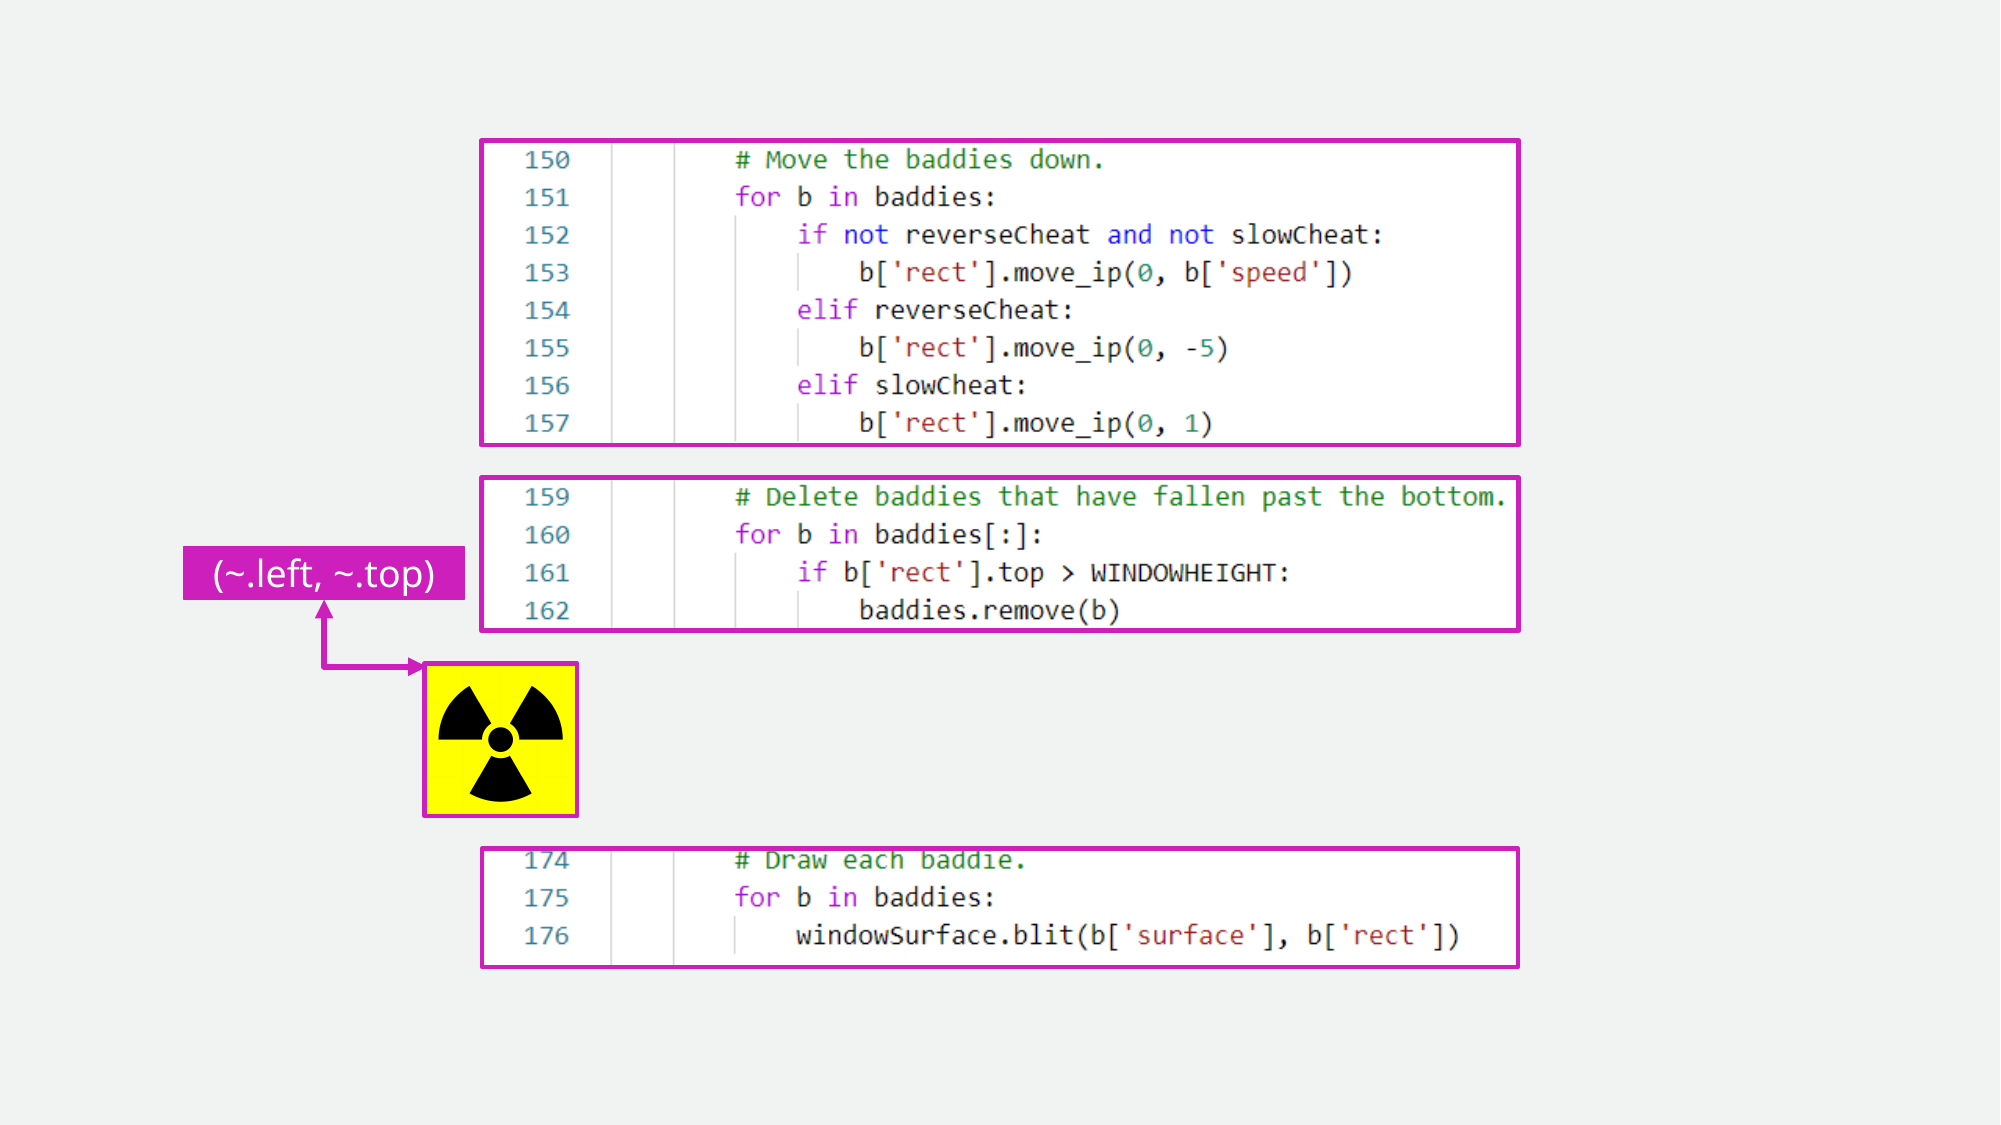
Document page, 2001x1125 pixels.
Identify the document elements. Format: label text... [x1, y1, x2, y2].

picture [483, 142, 1517, 443]
picture [426, 665, 575, 814]
picture [483, 479, 1517, 629]
picture [484, 850, 1516, 965]
text_box (~.left, ~.top) [183, 546, 465, 600]
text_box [341, 581, 410, 685]
